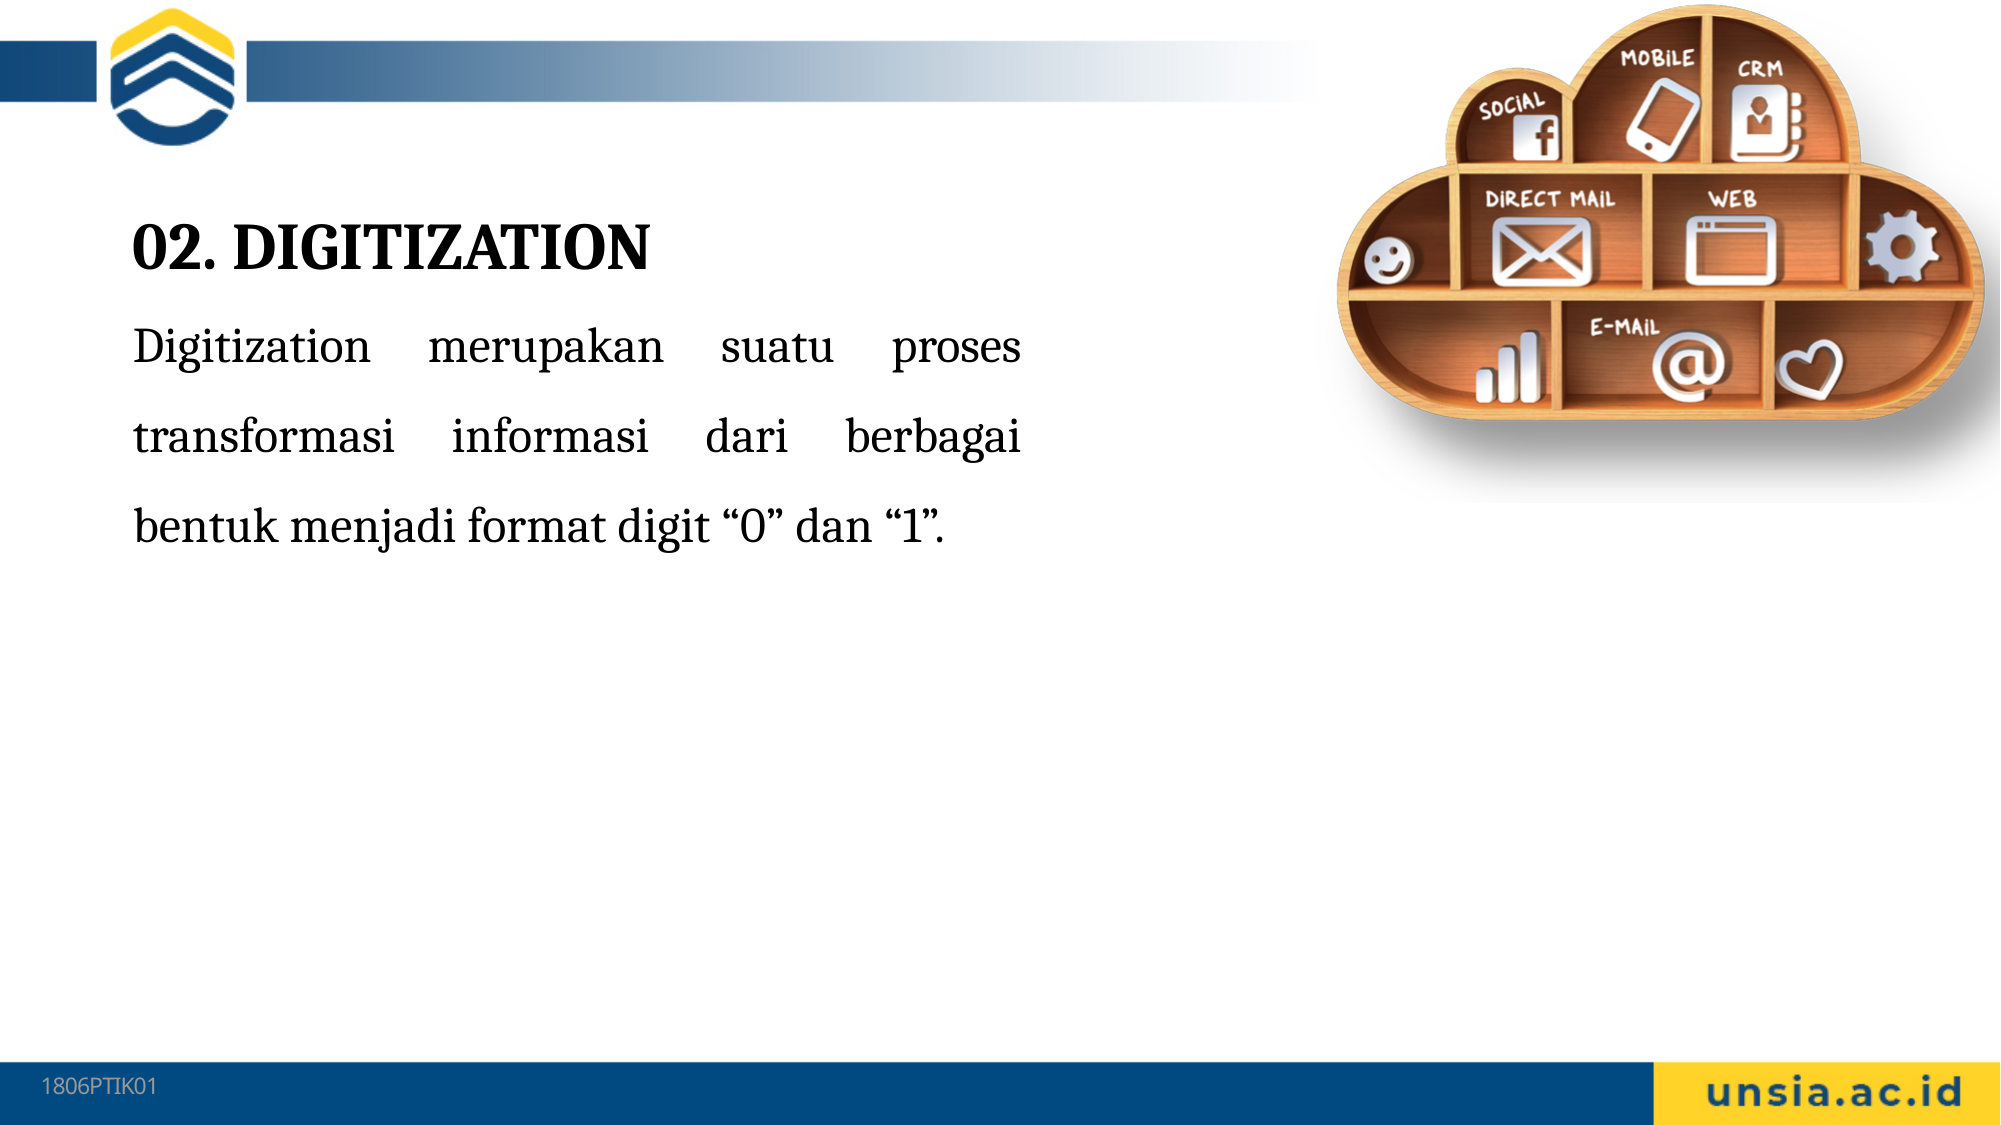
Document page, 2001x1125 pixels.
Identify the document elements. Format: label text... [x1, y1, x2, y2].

text_box 02. DIGITIZATION Digitization merupakan suatu proses transformasi informasi dari berbagai bentuk menjadi format digit “0” dan “1”. [118, 155, 1037, 560]
footer 1806PTIK01 [38, 759, 169, 1125]
picture [0, 0, 2001, 1125]
